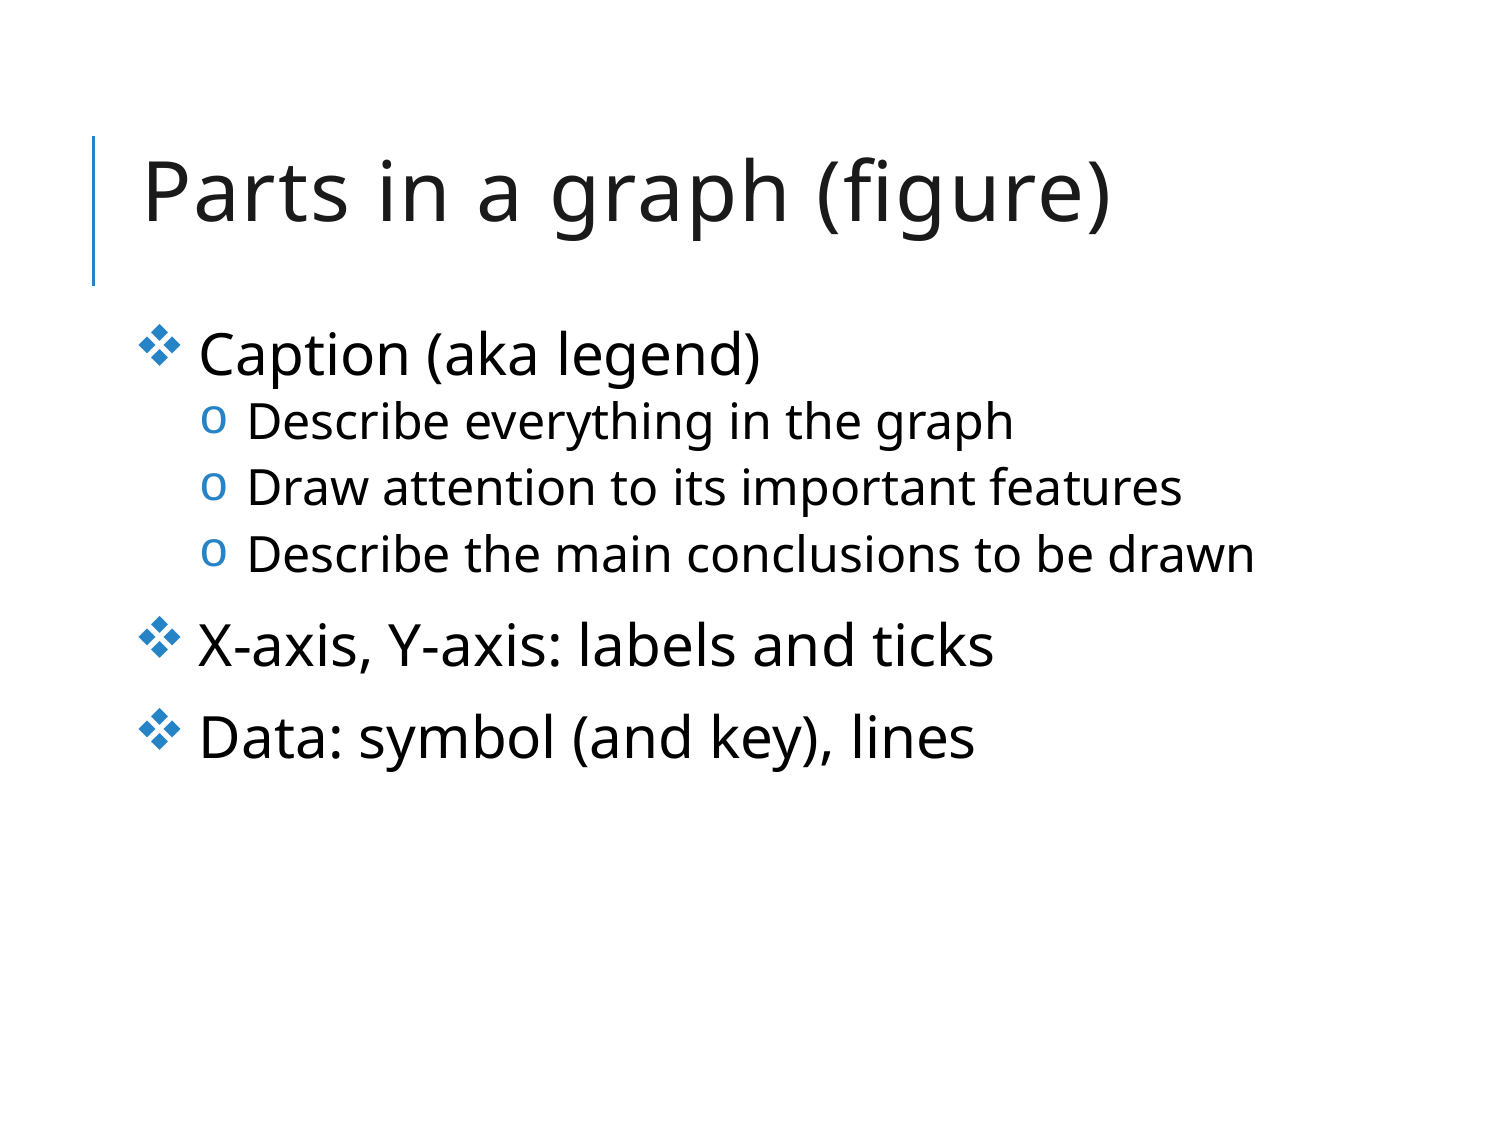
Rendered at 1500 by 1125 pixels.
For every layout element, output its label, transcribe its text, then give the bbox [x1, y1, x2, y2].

title Parts in a graph (figure) [126, 96, 1322, 300]
list Caption (aka legend) Describe everything in the graph Draw attention to its important features Describe the main conclusions to be drawn X-axis, Y-axis: labels and ticks Data: symbol (and key), lines [126, 317, 1322, 1035]
